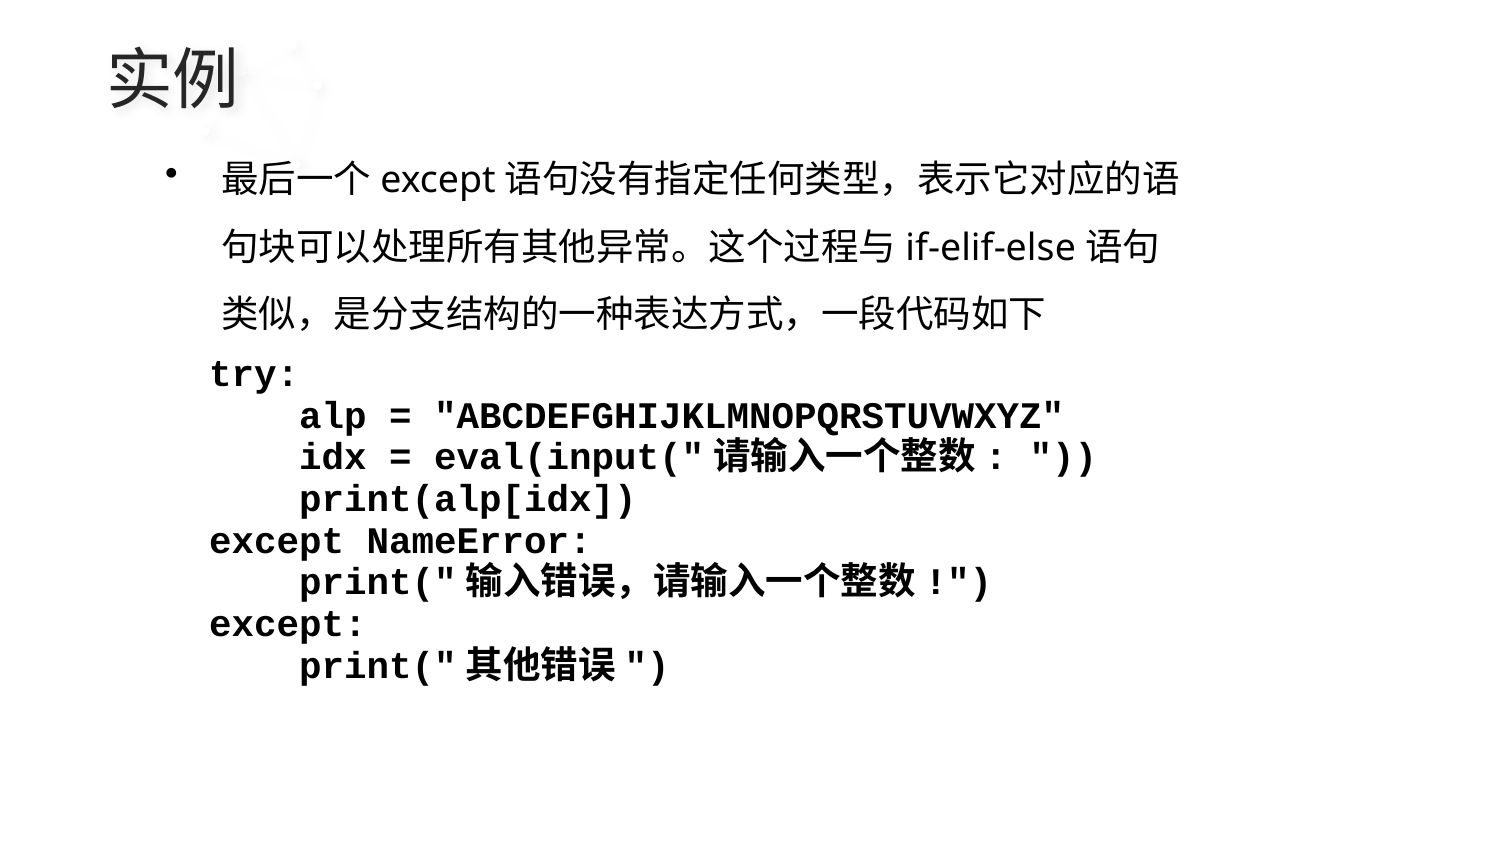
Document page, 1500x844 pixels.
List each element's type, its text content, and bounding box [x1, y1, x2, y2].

text_box 实例 [91, 29, 193, 125]
picture [194, 29, 346, 182]
text_box 最后一个except语句没有指定任何类型，表示它对应的语句块可以处理所有其他异常。这个过程与if-elif-else语句类似，是分支结构的一种表达方式，一段代码如下 [150, 125, 1205, 343]
text_box try: alp = "ABCDEFGHIJKLMNOPQRSTUVWXYZ" idx = eval(input("请输入一个整数: ")) print(alp[idx]) except NameError: print("输入错误，请输入一个整数!") except: print("其他错误") [194, 344, 1234, 694]
